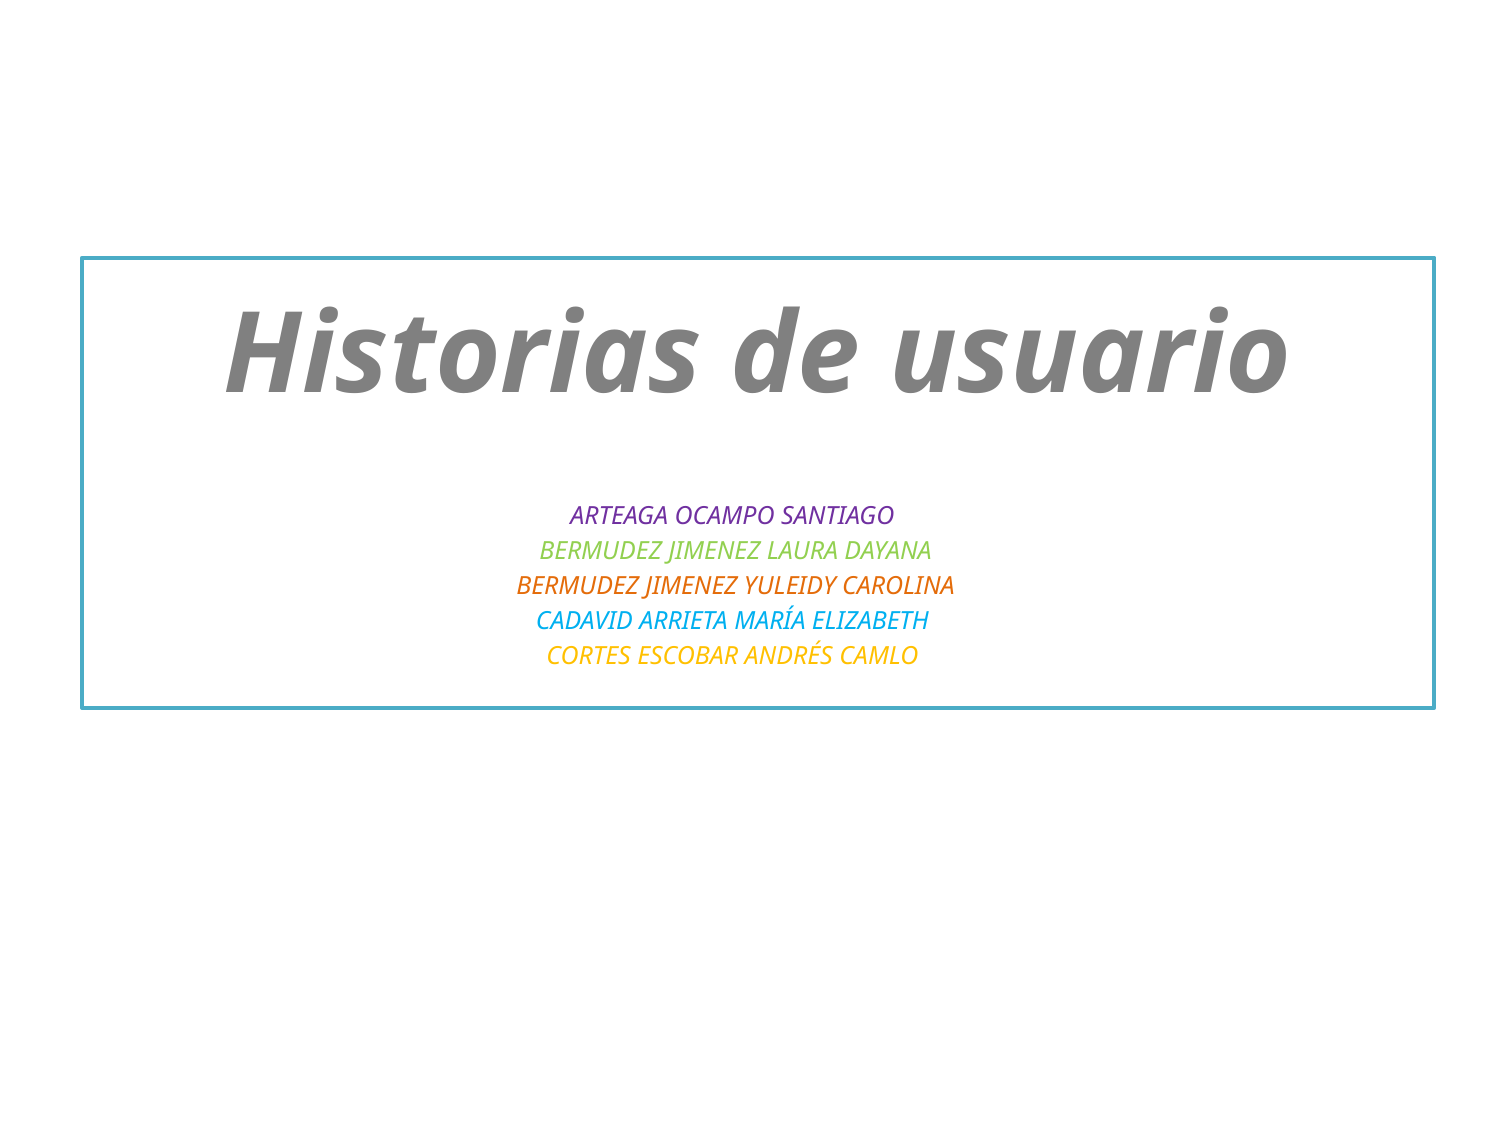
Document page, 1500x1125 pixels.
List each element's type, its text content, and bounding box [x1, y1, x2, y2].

text_box ARTEAGA OCAMPO SANTIAGO BERMUDEZ JIMENEZ LAURA DAYANA BERMUDEZ JIMENEZ YULEIDY CAROLINA CADAVID ARRIETA MARÍA ELIZABETH CORTES ESCOBAR ANDRÉS CAMLO [210, 492, 1261, 677]
title Historias de usuario [80, 256, 1436, 710]
